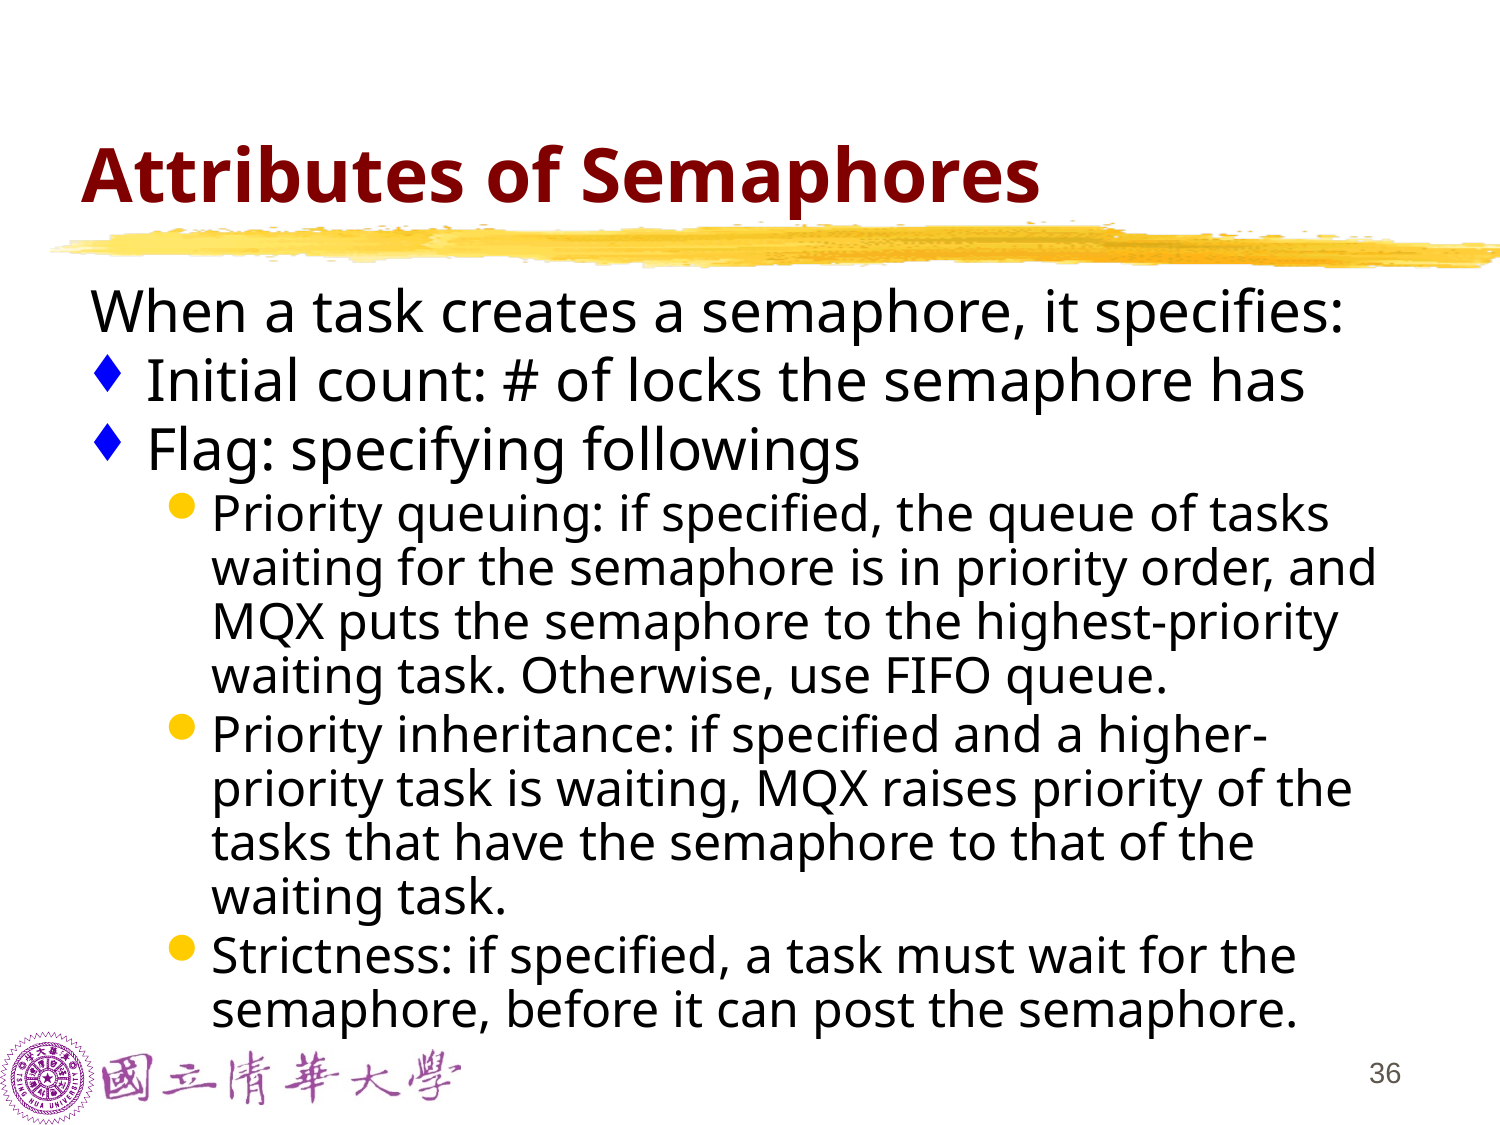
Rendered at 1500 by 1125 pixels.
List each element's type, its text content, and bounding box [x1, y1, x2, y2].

slide_number 35 [1103, 1021, 1417, 1098]
list When a task creates a semaphore, it specifies: Initial count: # of locks the semaphore has Flag: specifying followings Priority queuing: if specified, the queue of tasks waiting for the semaphore is in priority order, and MQX puts the semaphore to the highest-priority waiting task. Otherwise, use FIFO queue. Priority inheritance: if specified and a higher-priority task is waiting, MQX raises priority of the tasks that have the semaphore to that of the waiting task. Strictness: if specified, a task must wait for the semaphore, before it can post the semaphore. [74, 274, 1417, 1013]
title Attributes of Semaphores [66, 37, 1413, 226]
picture [102, 1049, 461, 1105]
picture [50, 215, 1500, 279]
